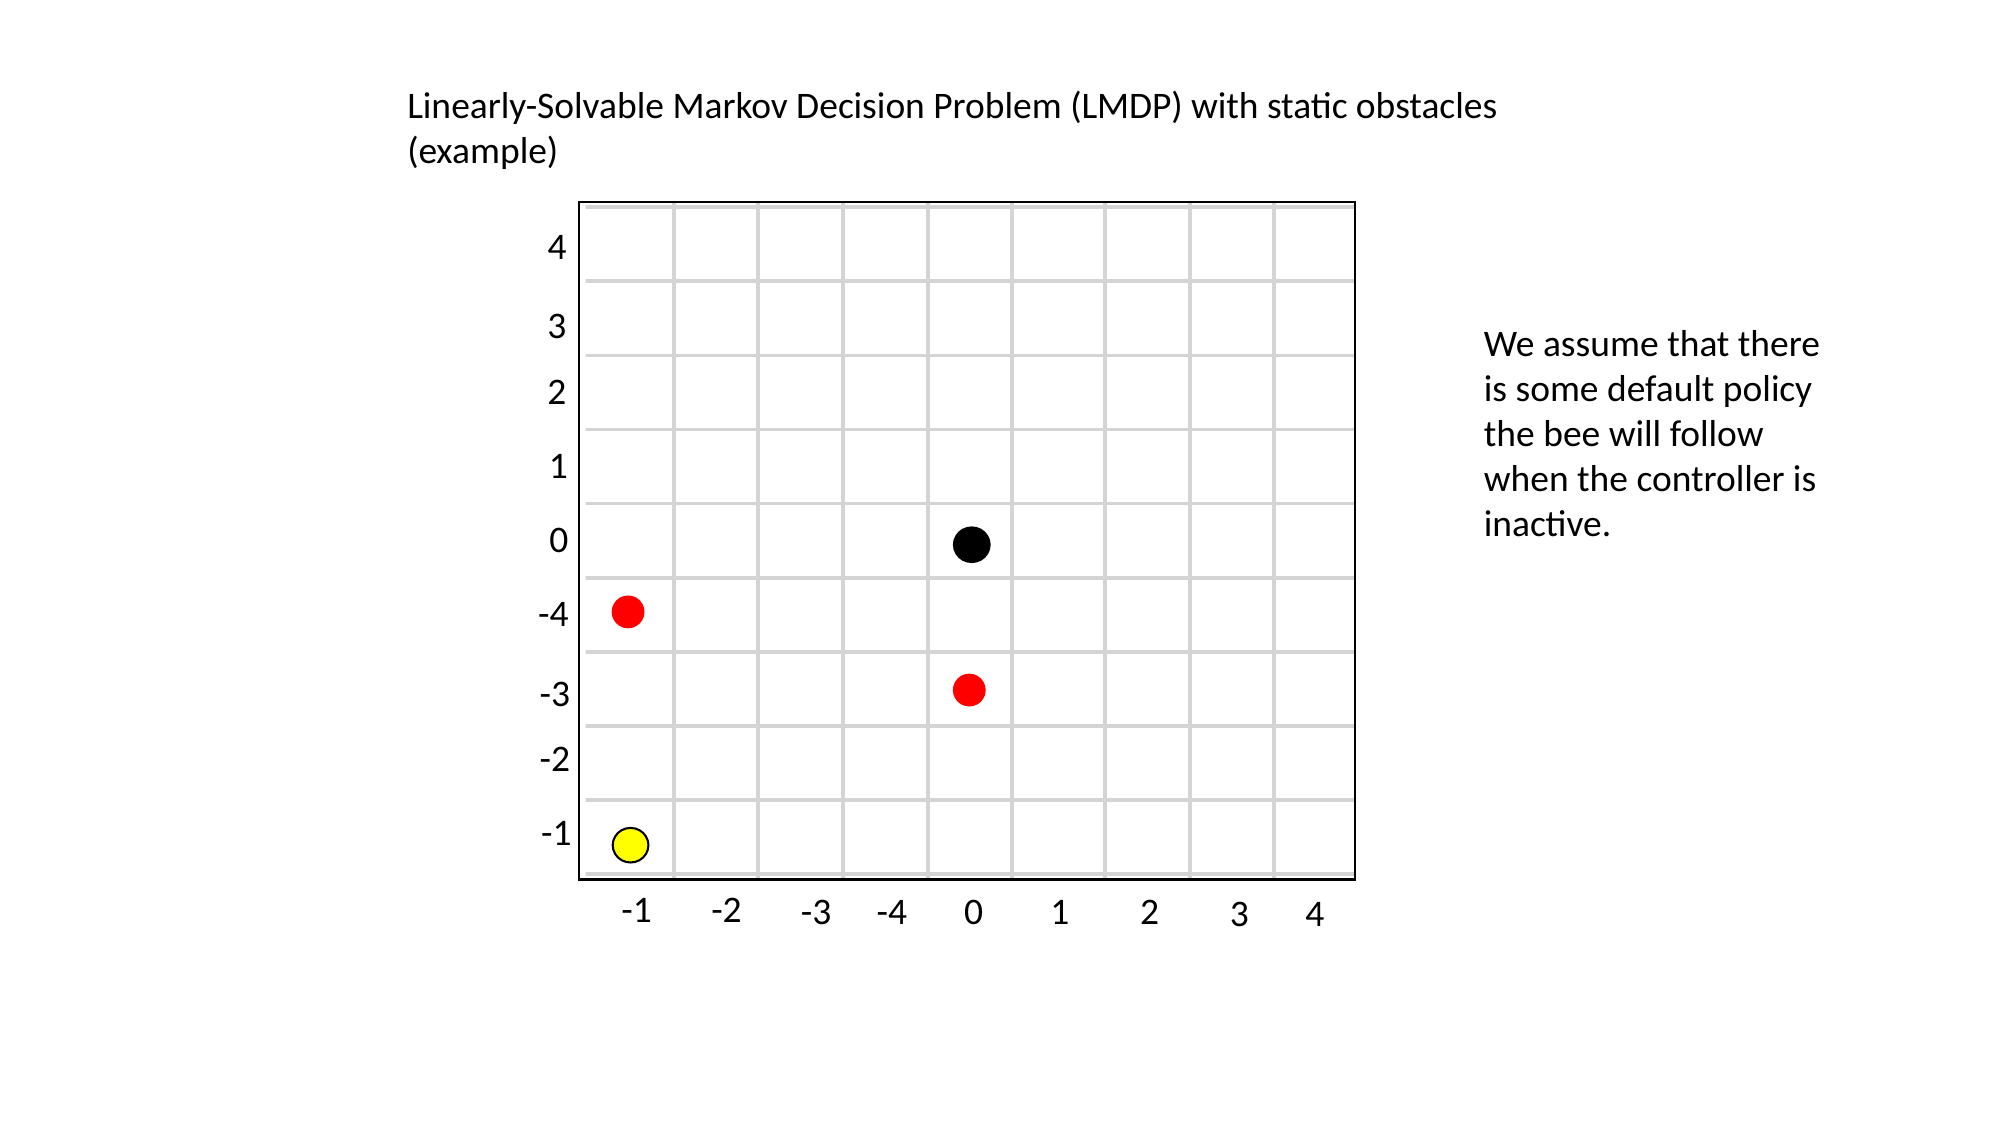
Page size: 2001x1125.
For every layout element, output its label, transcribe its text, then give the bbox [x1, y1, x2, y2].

text_box 1 [534, 433, 583, 494]
text_box [578, 201, 1356, 507]
text_box 3 [1214, 881, 1264, 942]
text_box 2 [1125, 880, 1174, 940]
text_box 0 [534, 507, 585, 567]
text_box -4 [861, 880, 923, 940]
text_box -1 [606, 880, 667, 938]
text_box [578, 567, 585, 661]
picture [585, 202, 1356, 880]
text_box 3 [532, 294, 582, 354]
text_box -2 [524, 727, 585, 787]
text_box 2 [532, 359, 582, 420]
text_box -3 [786, 880, 847, 940]
text_box 4 [1290, 881, 1340, 942]
text_box [578, 787, 585, 800]
text_box [578, 861, 606, 881]
text_box 4 [533, 214, 582, 274]
text_box -3 [524, 661, 585, 722]
text_box -4 [523, 581, 584, 642]
text_box Linearly-Solvable Markov Decision Problem (LMDP) with static obstacles (example) [392, 73, 1672, 179]
text_box -2 [696, 880, 757, 938]
text_box -1 [526, 800, 585, 861]
text_box 0 [949, 880, 999, 940]
text_box 1 [1035, 880, 1085, 940]
